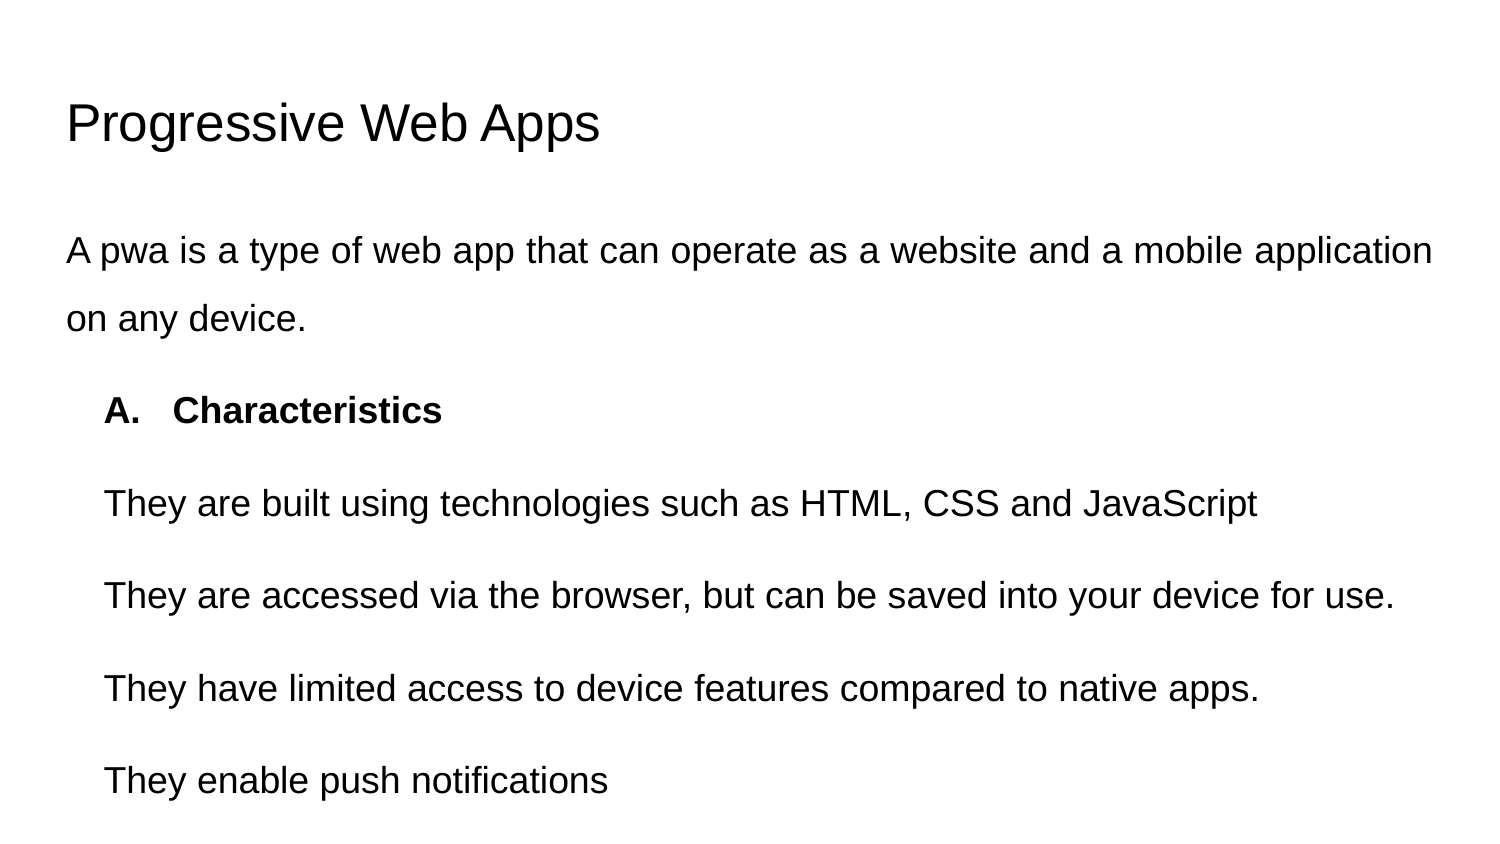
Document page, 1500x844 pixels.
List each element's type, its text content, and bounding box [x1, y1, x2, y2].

list A pwa is a type of web app that can operate as a website and a mobile application on any device. A. Characteristics They are built using technologies such as HTML, CSS and JavaScript They are accessed via the browser, but can be saved into your device for use. They have limited access to device features compared to native apps. They enable push notifications [51, 189, 1449, 750]
title Progressive Web Apps [51, 72, 1449, 167]
